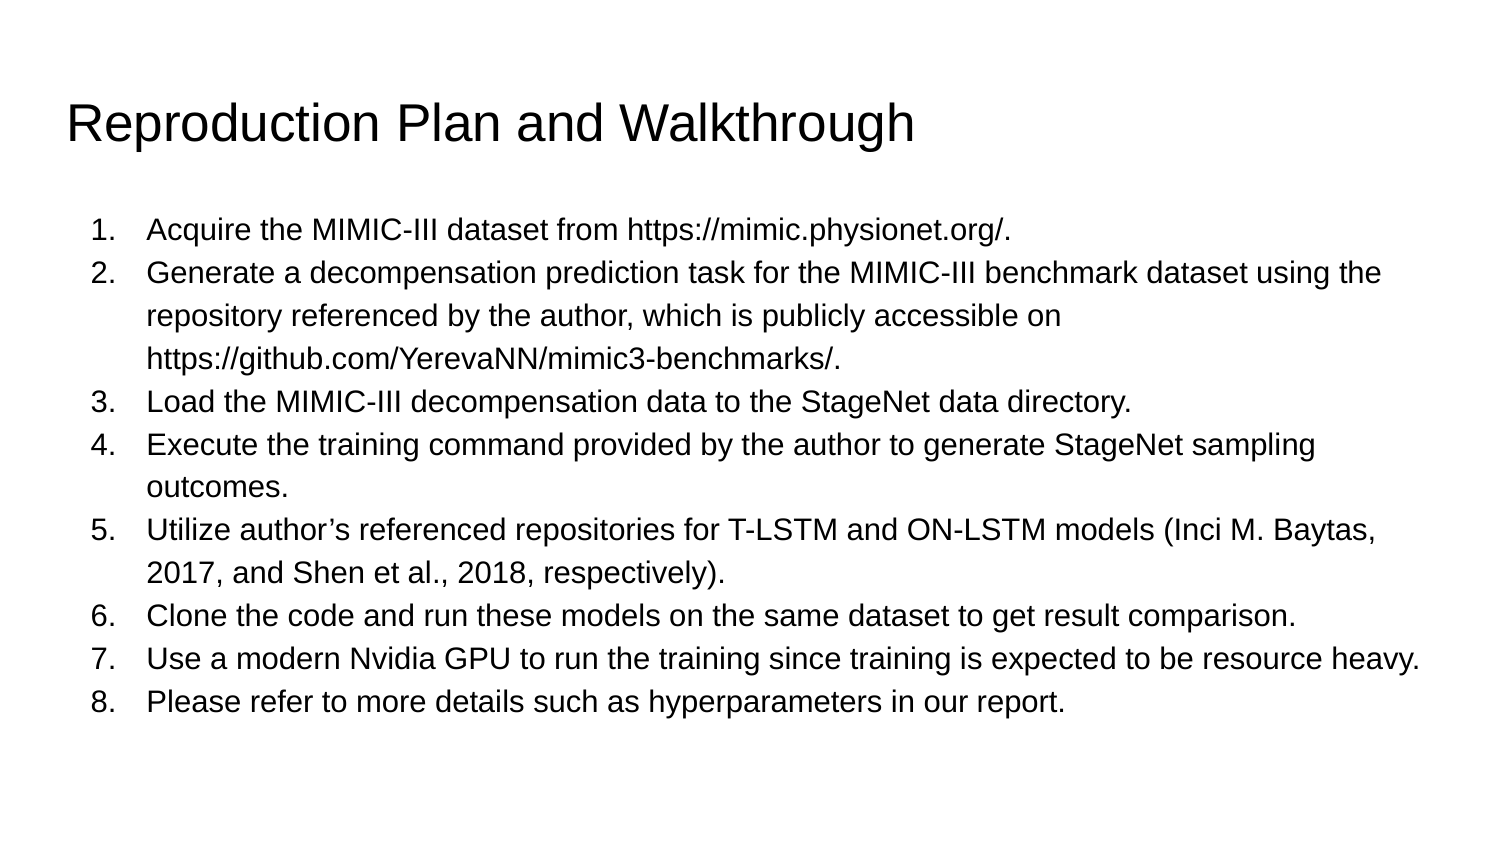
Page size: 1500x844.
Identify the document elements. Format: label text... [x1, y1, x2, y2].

list Acquire the MIMIC-III dataset from https://mimic.physionet.org/. Generate a decompensation prediction task for the MIMIC-III benchmark dataset using the repository referenced by the author, which is publicly accessible on https://github.com/YerevaNN/mimic3-benchmarks/. Load the MIMIC-III decompensation data to the StageNet data directory. Execute the training command provided by the author to generate StageNet sampling outcomes. Utilize author’s referenced repositories for T-LSTM and ON-LSTM models (Inci M. Baytas, 2017, and Shen et al., 2018, respectively). Clone the code and run these models on the same dataset to get result comparison. Use a modern Nvidia GPU to run the training since training is expected to be resource heavy. Please refer to more details such as hyperparameters in our report. [51, 189, 1449, 750]
title Reproduction Plan and Walkthrough [51, 72, 1449, 167]
